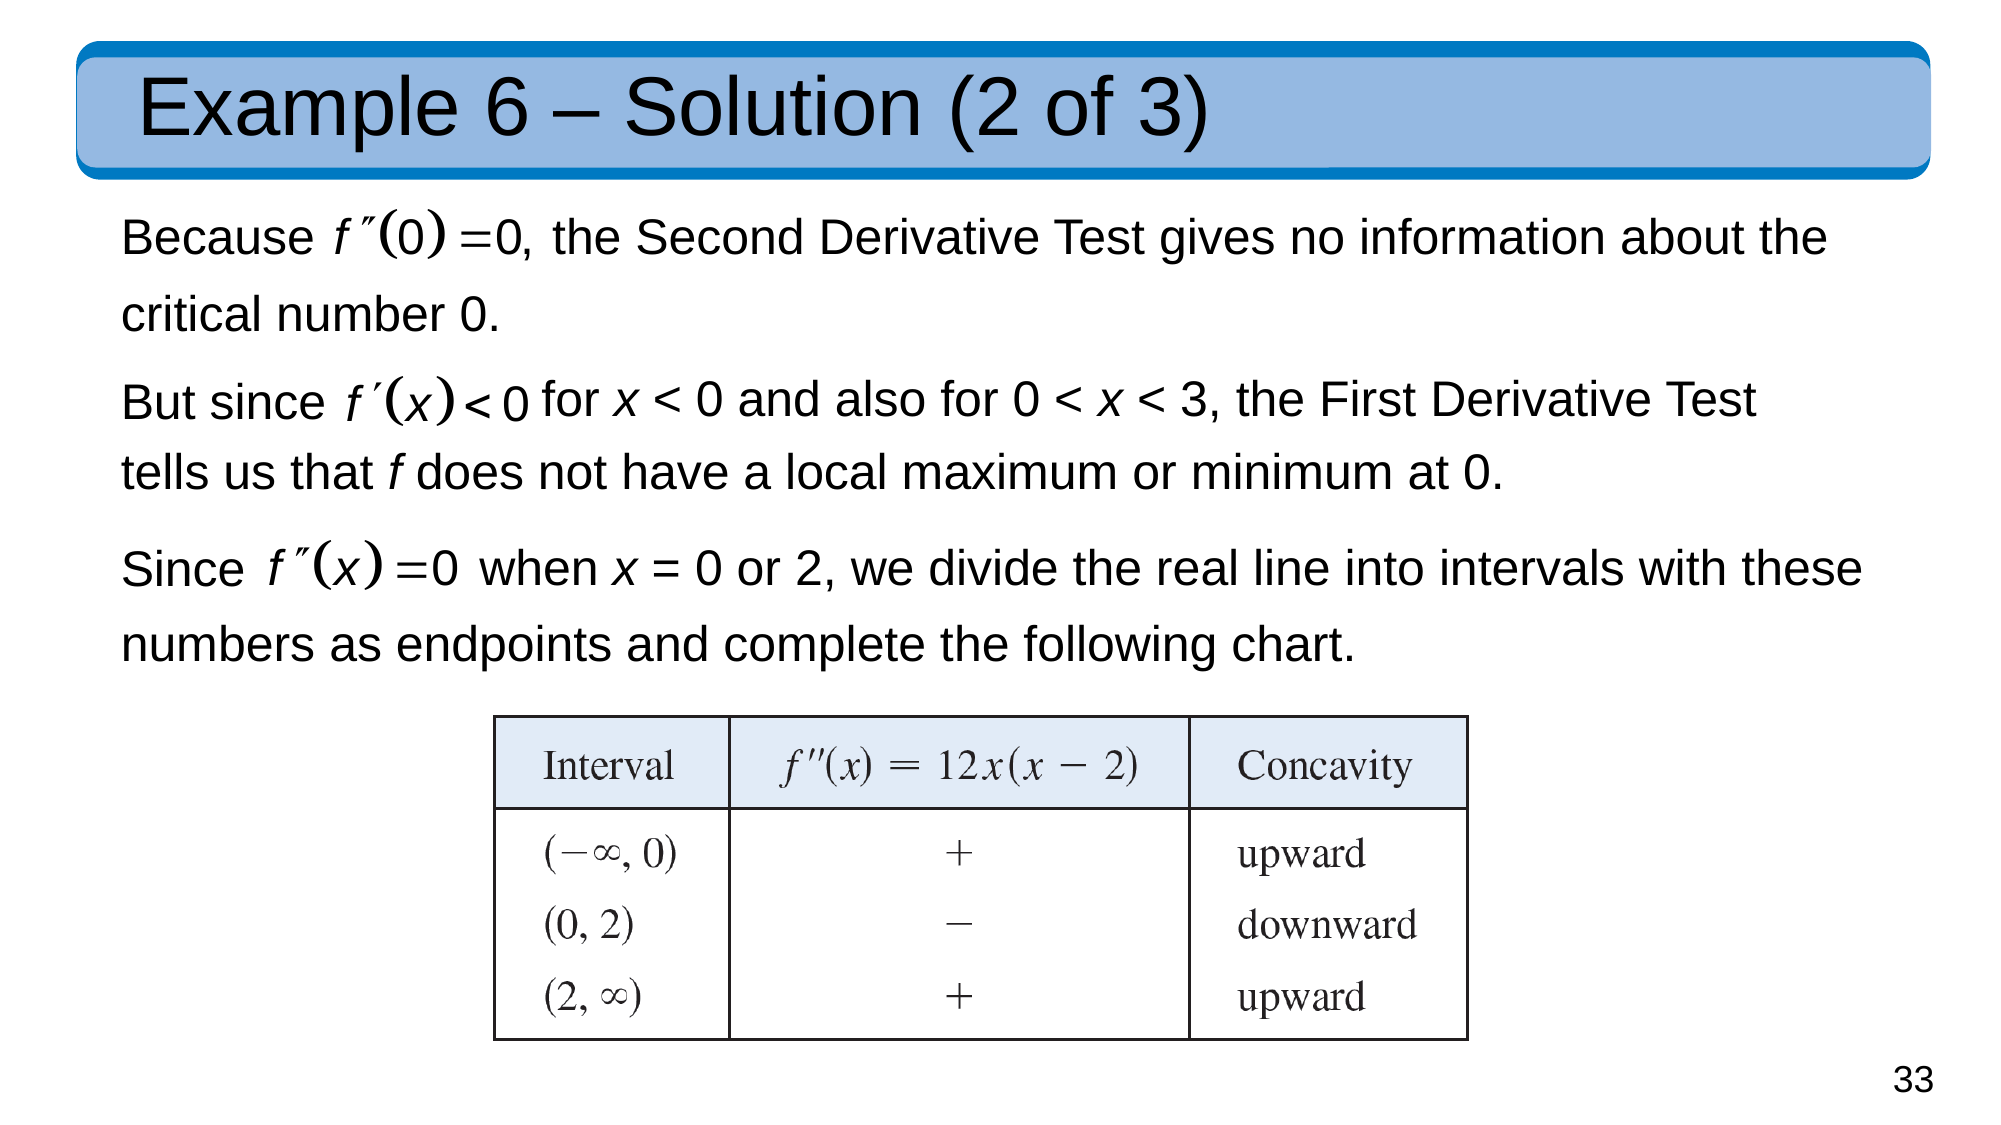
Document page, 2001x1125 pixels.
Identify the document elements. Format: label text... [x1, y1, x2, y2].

list Because [120, 211, 331, 266]
list critical number 0. [120, 288, 1880, 343]
list numbers as endpoints and complete the following chart. [120, 618, 1878, 679]
list for x < 0 and also for 0 < x < 3, the First Derivative Test [541, 373, 1878, 429]
list when x = 0 or 2, we divide the real line into intervals with these [479, 542, 1880, 591]
list tells us that f does not have a local maximum or minimum at 0. [120, 446, 1880, 507]
list the Second Derivative Test gives no information about the [552, 211, 1869, 271]
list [265, 537, 463, 609]
title Example 6 – Solution (2 of 3) [137, 63, 1863, 174]
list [479, 701, 1477, 1055]
list Since [120, 543, 256, 604]
list But since [120, 376, 335, 429]
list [331, 207, 534, 278]
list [343, 373, 533, 444]
